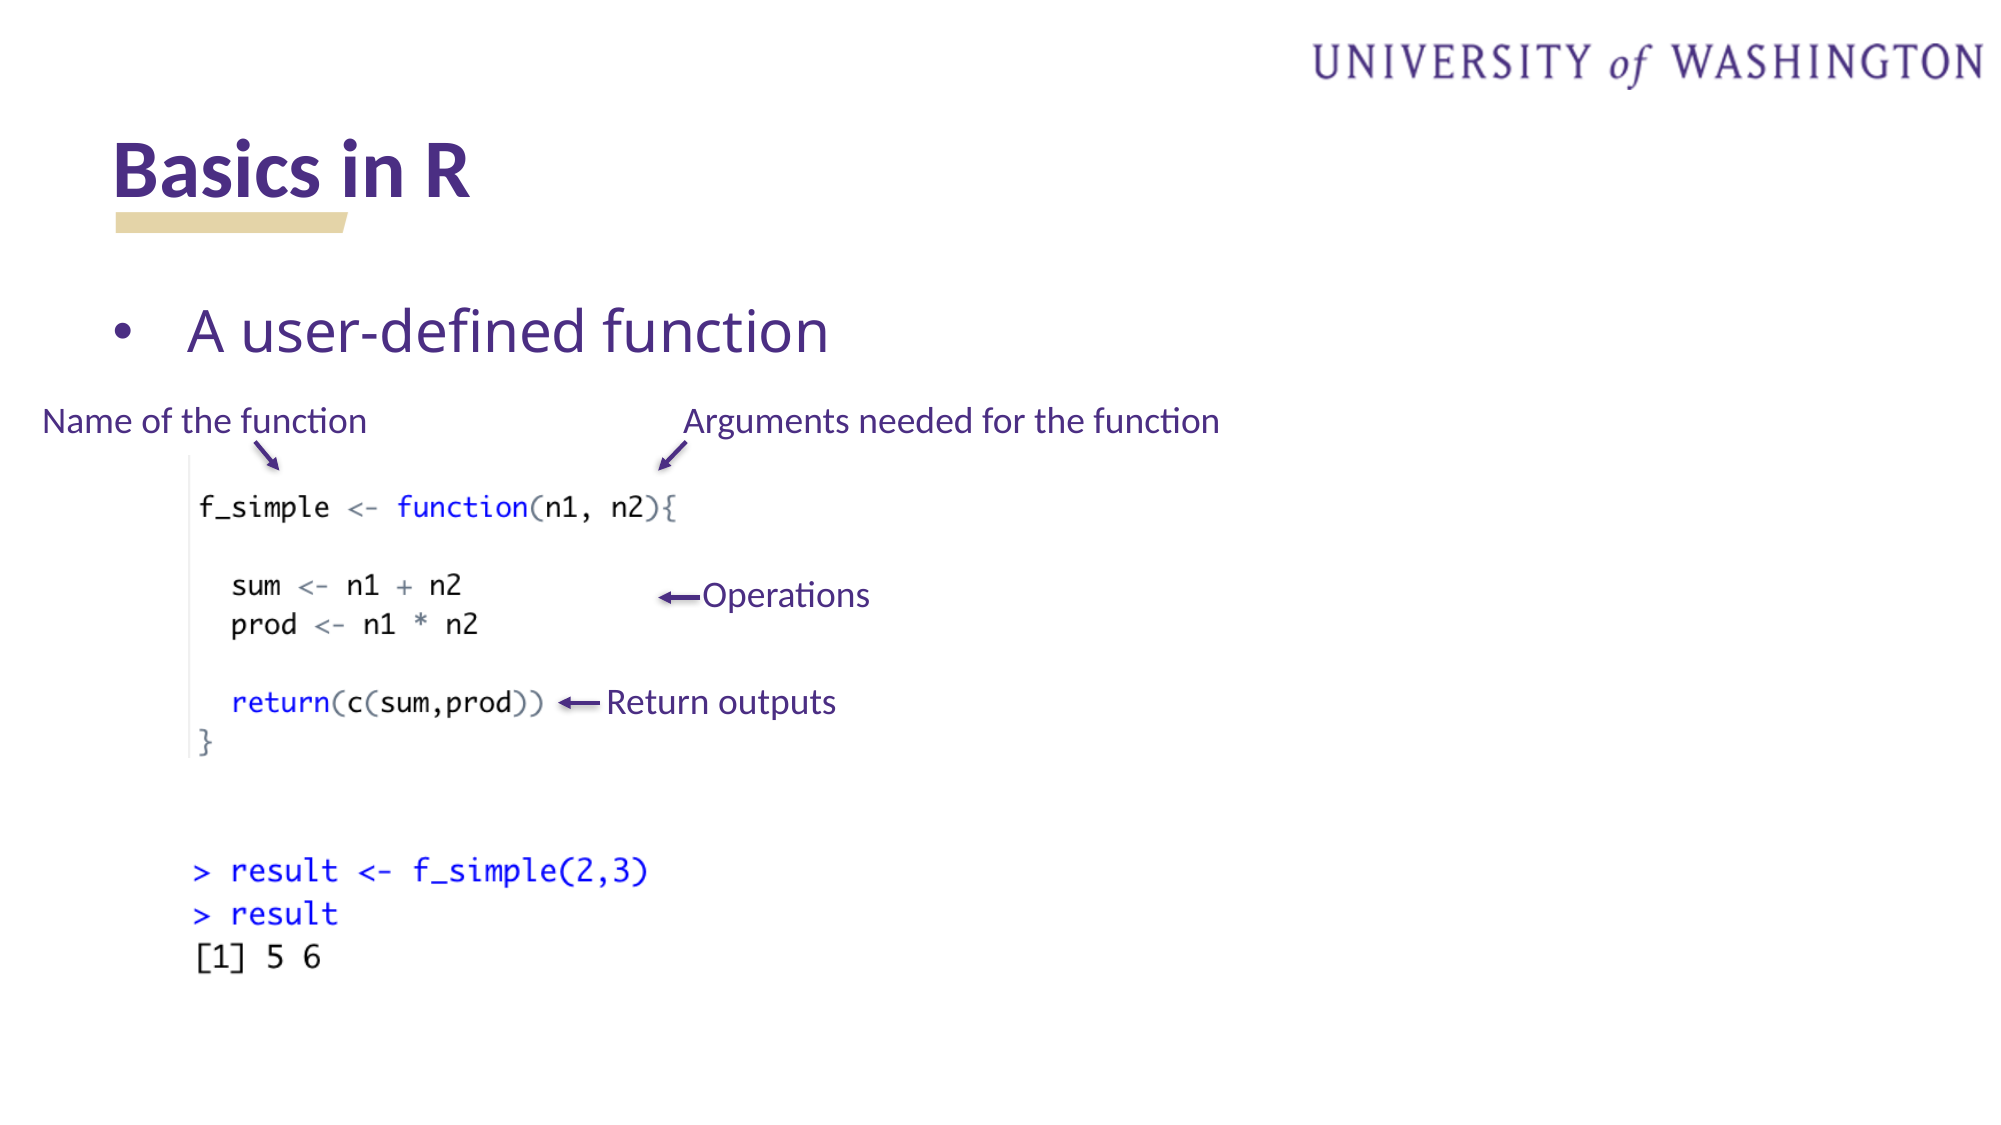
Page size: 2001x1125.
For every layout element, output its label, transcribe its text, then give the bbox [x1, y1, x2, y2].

text_box Return outputs [729, 669, 861, 730]
text_box Operations [729, 562, 886, 623]
text_box Name of the function [27, 388, 383, 449]
text_box Arguments needed for the function [668, 388, 1237, 449]
picture [191, 851, 755, 978]
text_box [657, 441, 687, 471]
text_box Basics in R [97, 74, 1891, 222]
picture [70, 184, 795, 280]
picture [1274, 16, 1999, 111]
picture [188, 455, 725, 758]
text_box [254, 441, 280, 471]
text_box A user-defined function [97, 295, 1889, 386]
